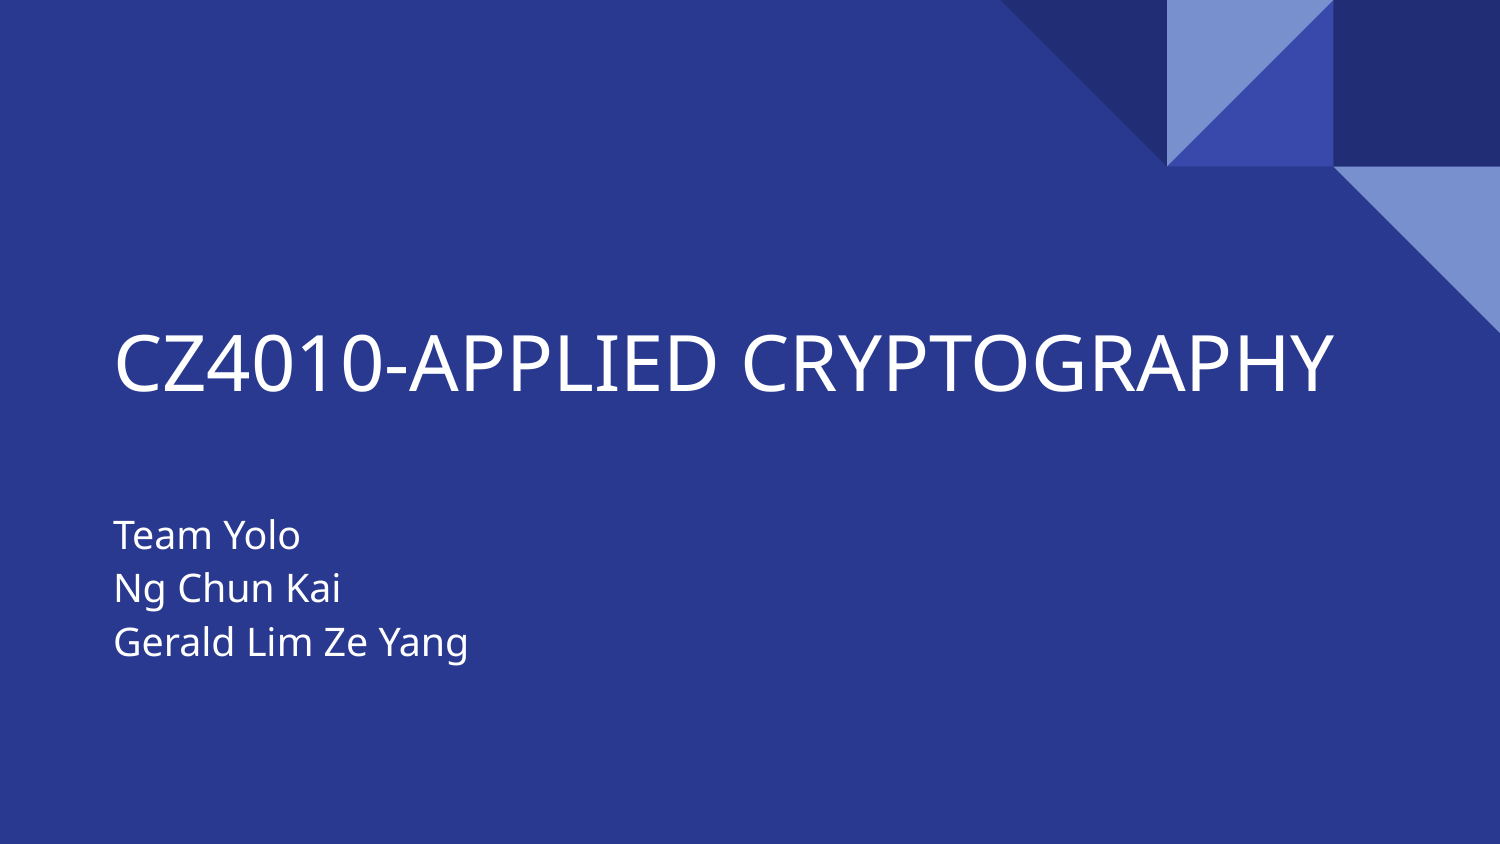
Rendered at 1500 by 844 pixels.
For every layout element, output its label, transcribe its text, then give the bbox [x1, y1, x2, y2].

subtitle Team Yolo Ng Chun Kai Gerald Lim Ze Yang [98, 492, 612, 684]
title CZ4010-APPLIED CRYPTOGRAPHY [98, 291, 1447, 429]
